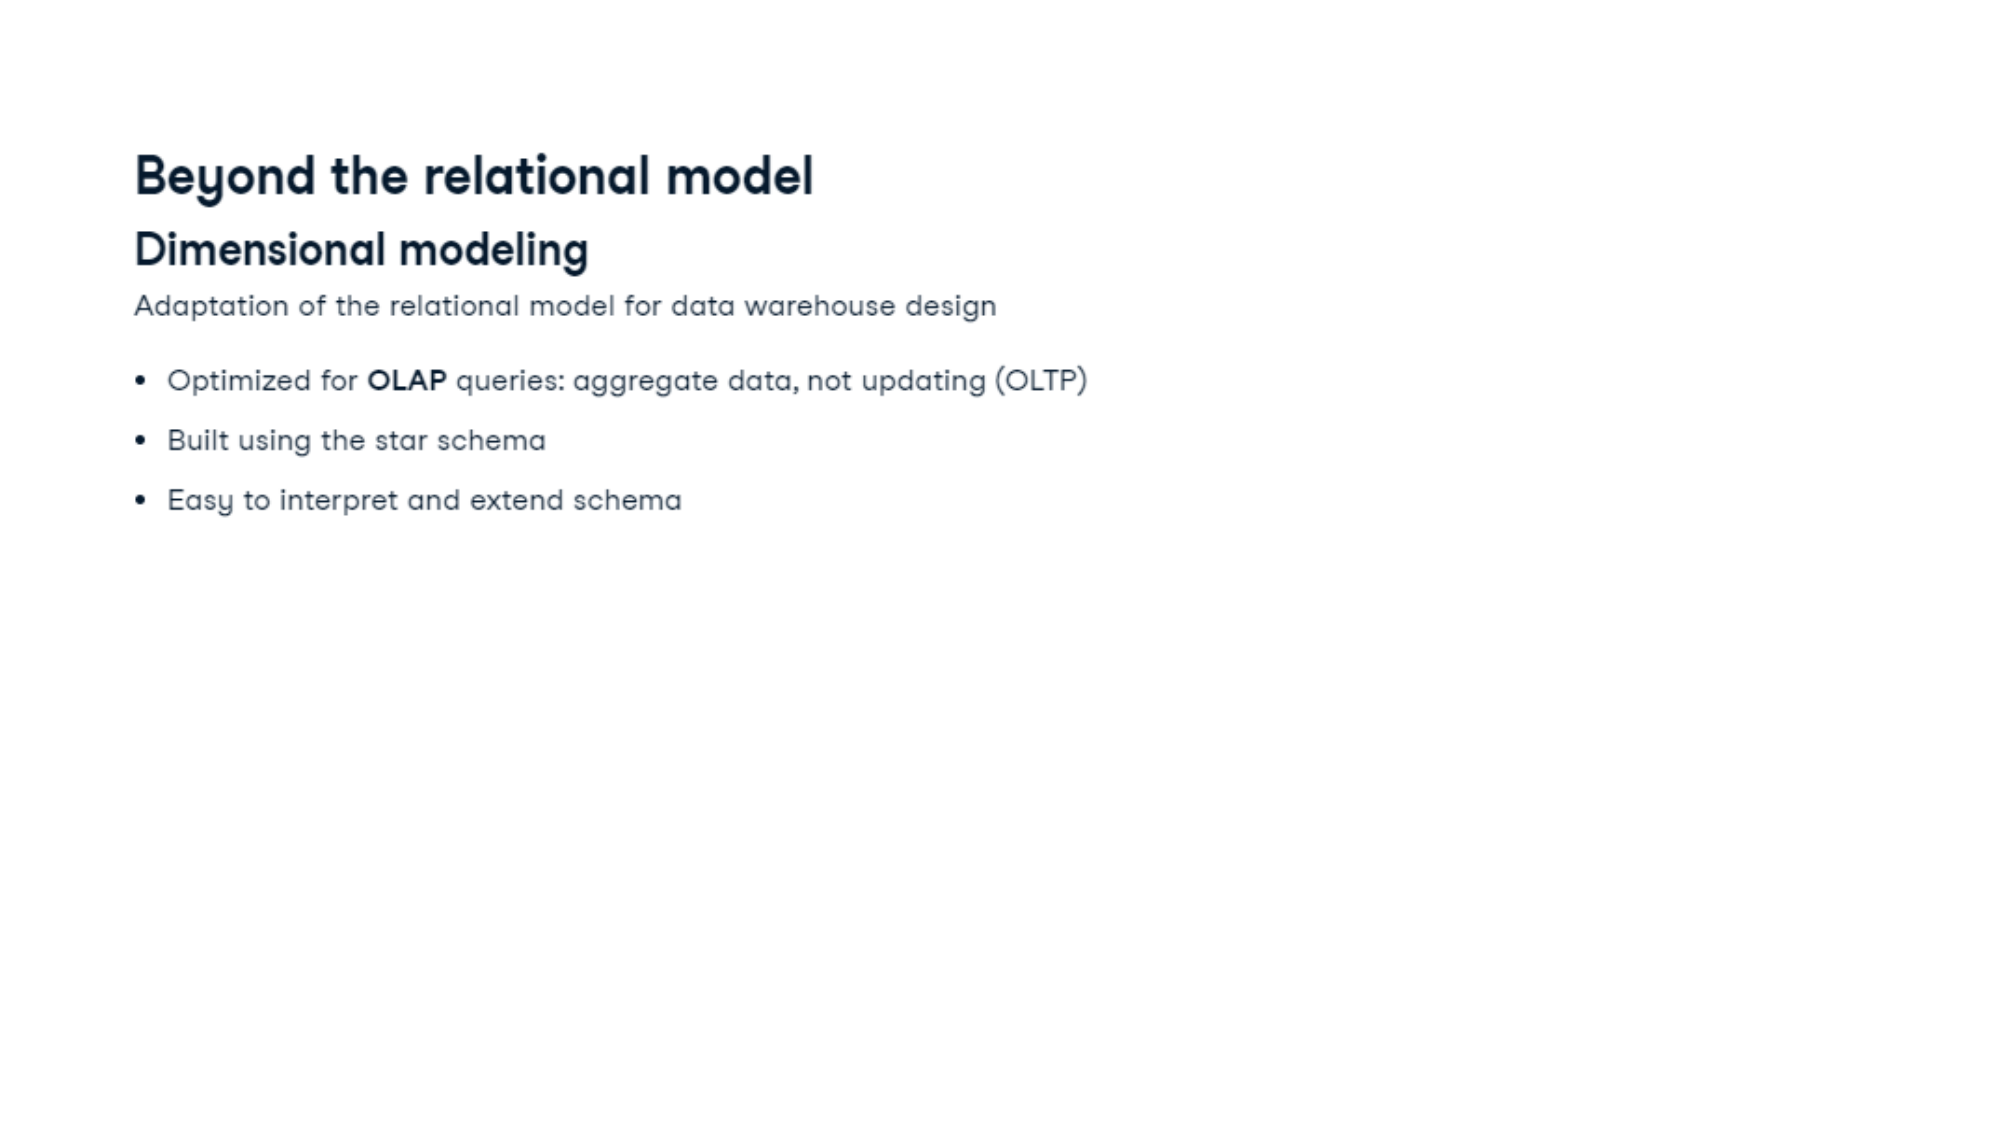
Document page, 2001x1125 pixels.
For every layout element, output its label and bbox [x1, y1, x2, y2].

picture [108, 131, 1415, 542]
